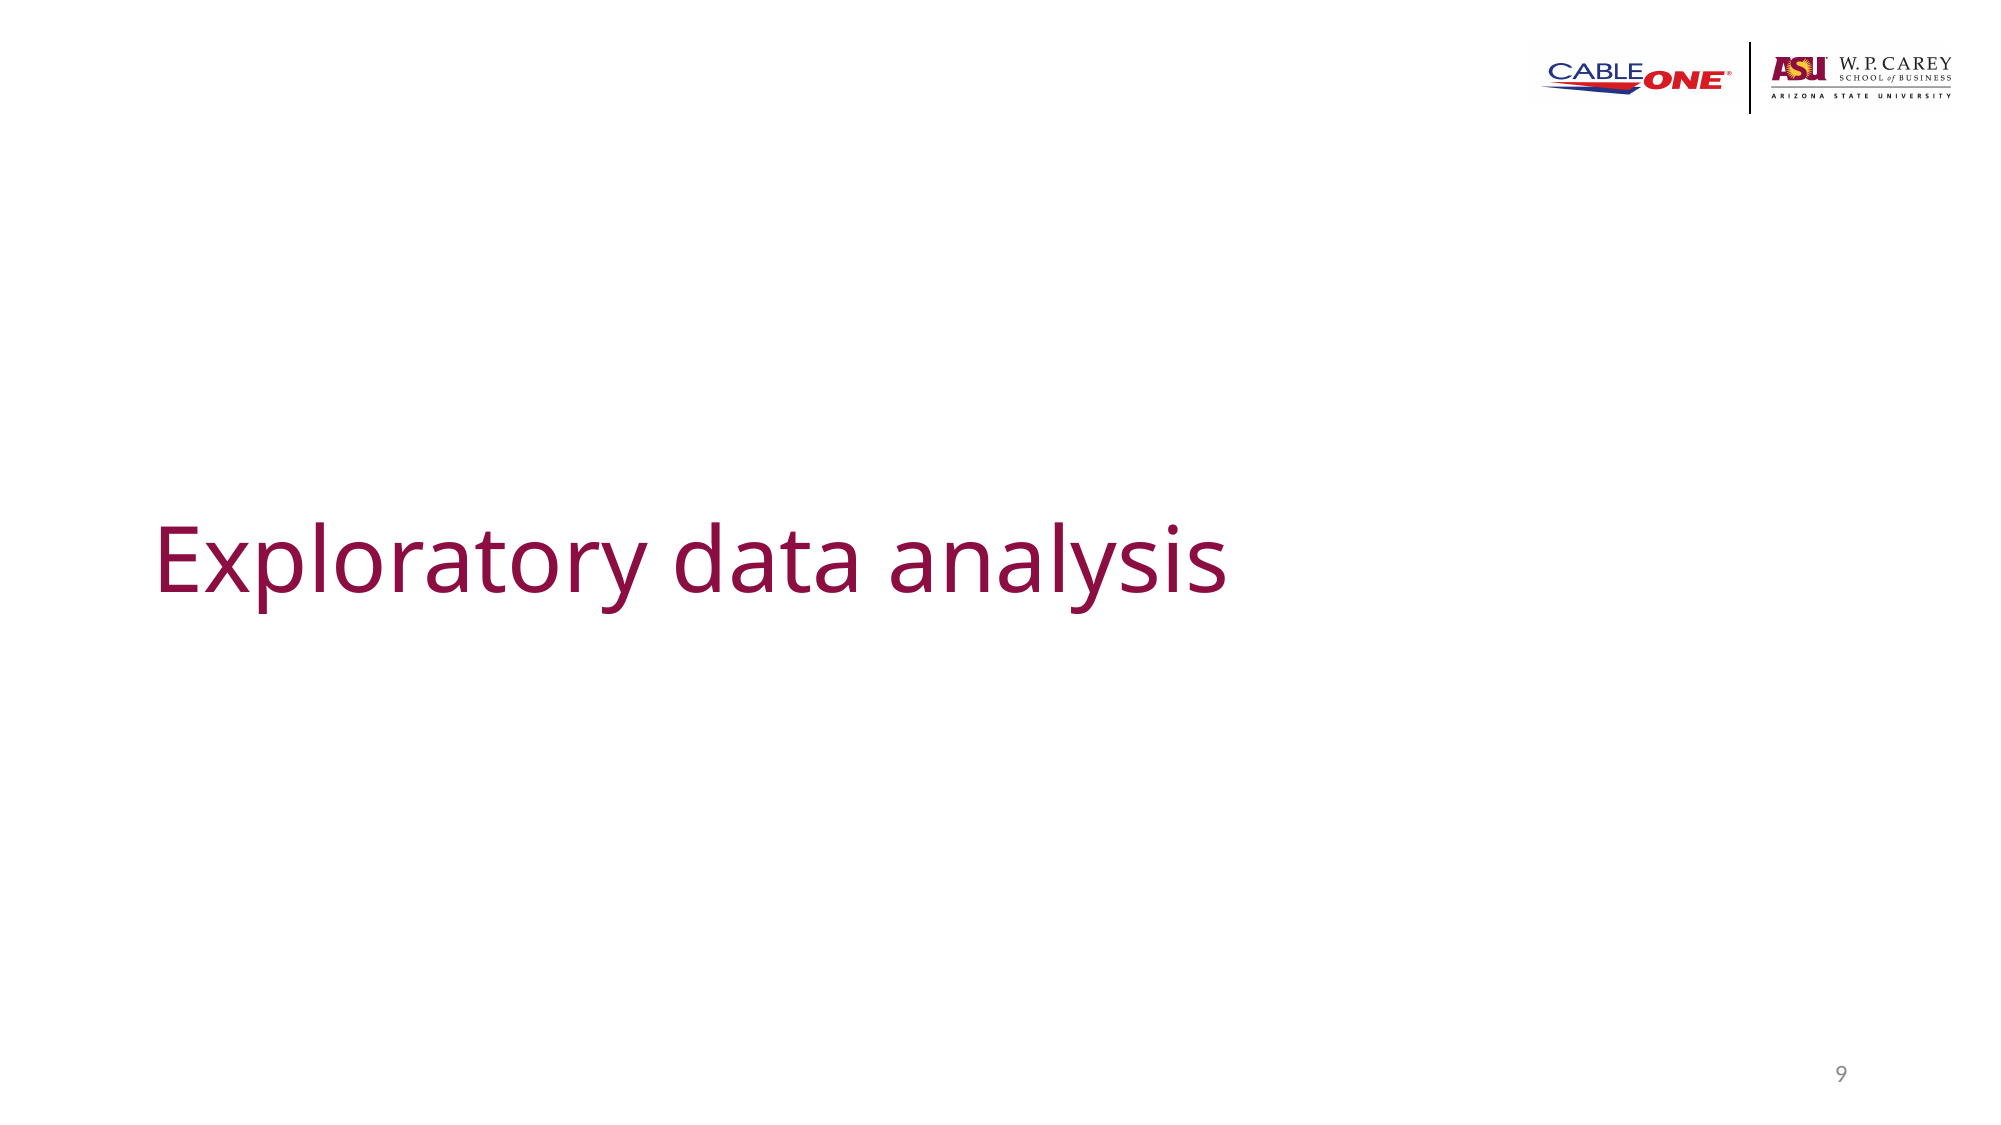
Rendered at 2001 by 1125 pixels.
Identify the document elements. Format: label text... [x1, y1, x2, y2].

title Exploratory data analysis [137, 453, 1863, 672]
slide_number 9 [1412, 1042, 1863, 1103]
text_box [1522, 41, 1952, 114]
